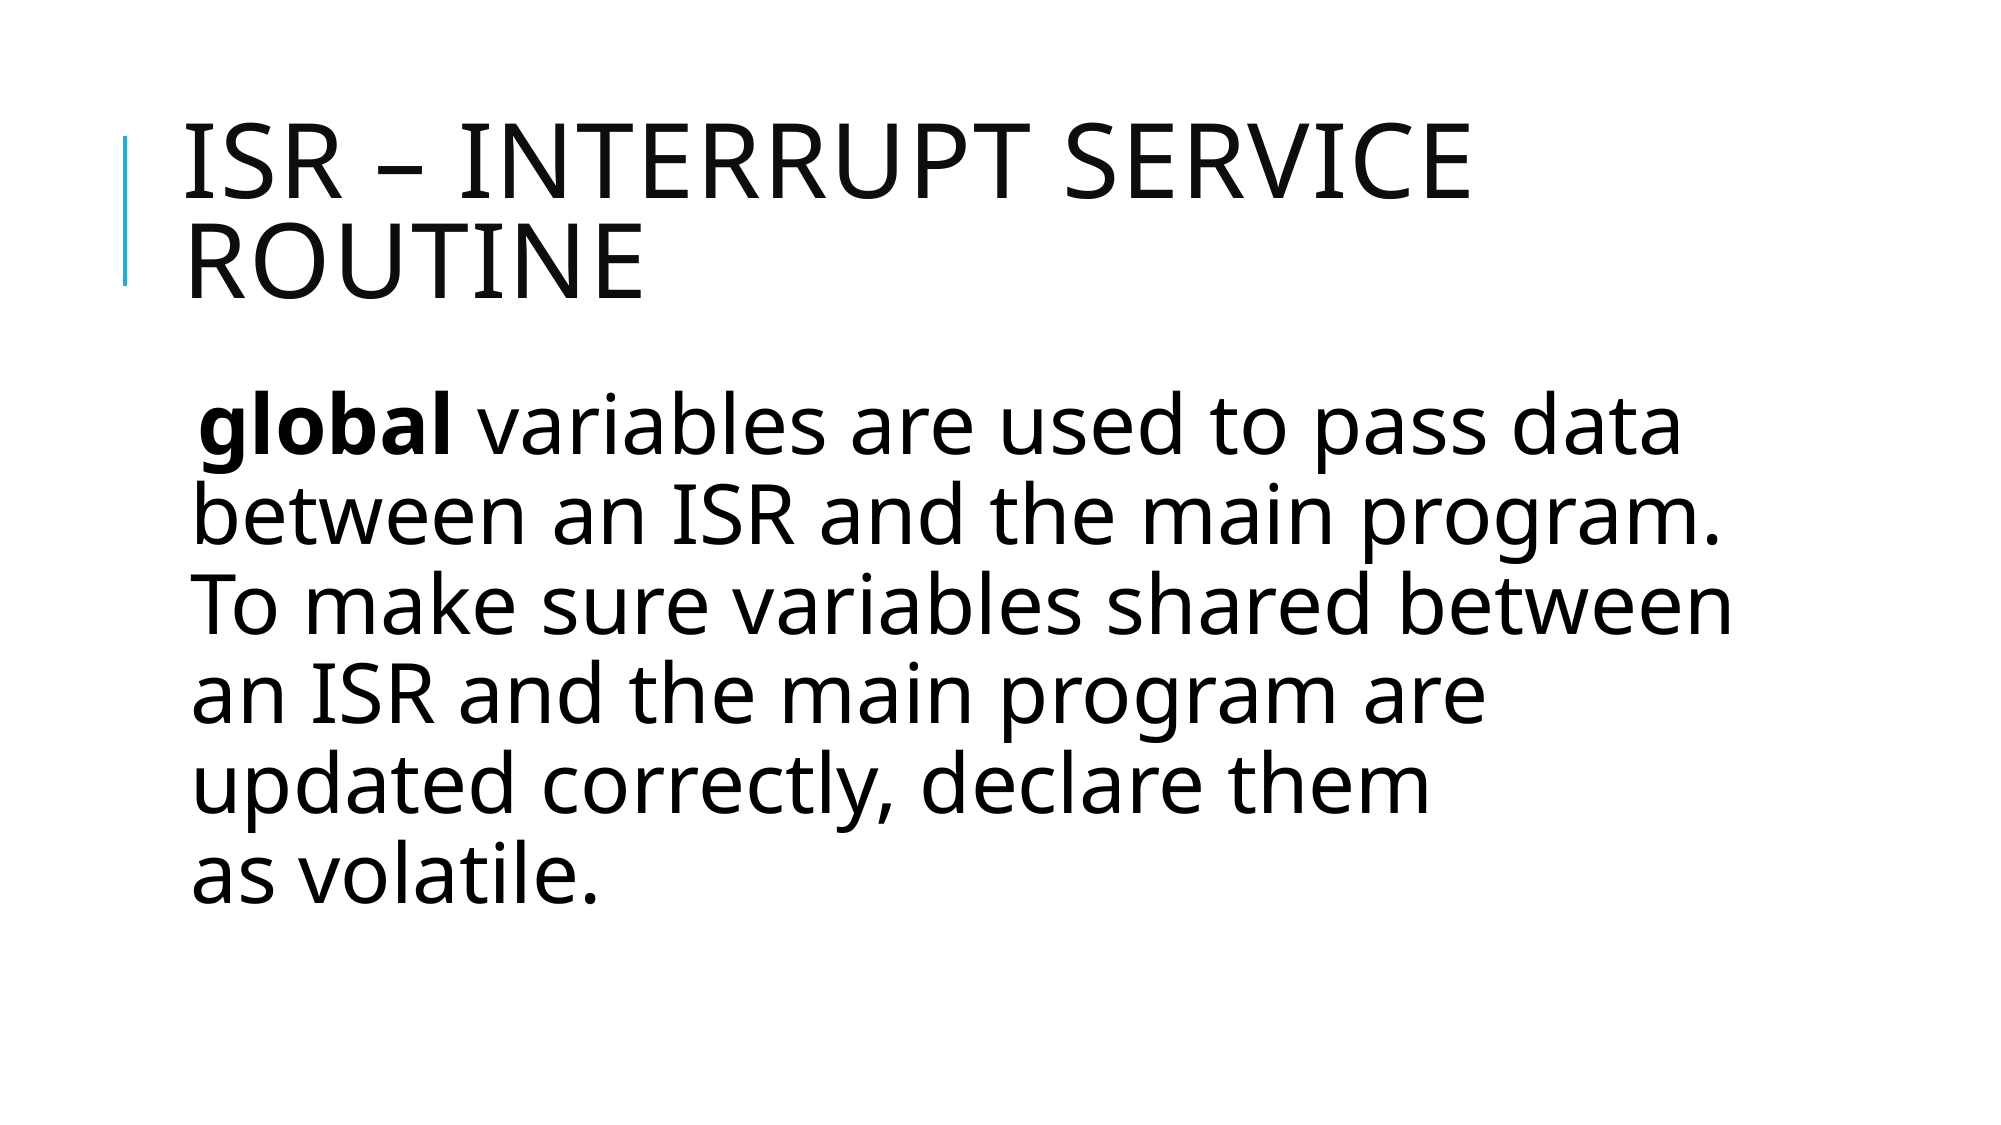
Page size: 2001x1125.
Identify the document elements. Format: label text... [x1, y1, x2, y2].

title ISR – interrupt service routine [168, 96, 1763, 342]
list global variables are used to pass data between an ISR and the main program. To make sure variables shared between an ISR and the main program are updated correctly, declare them as volatile. [168, 375, 1823, 1035]
